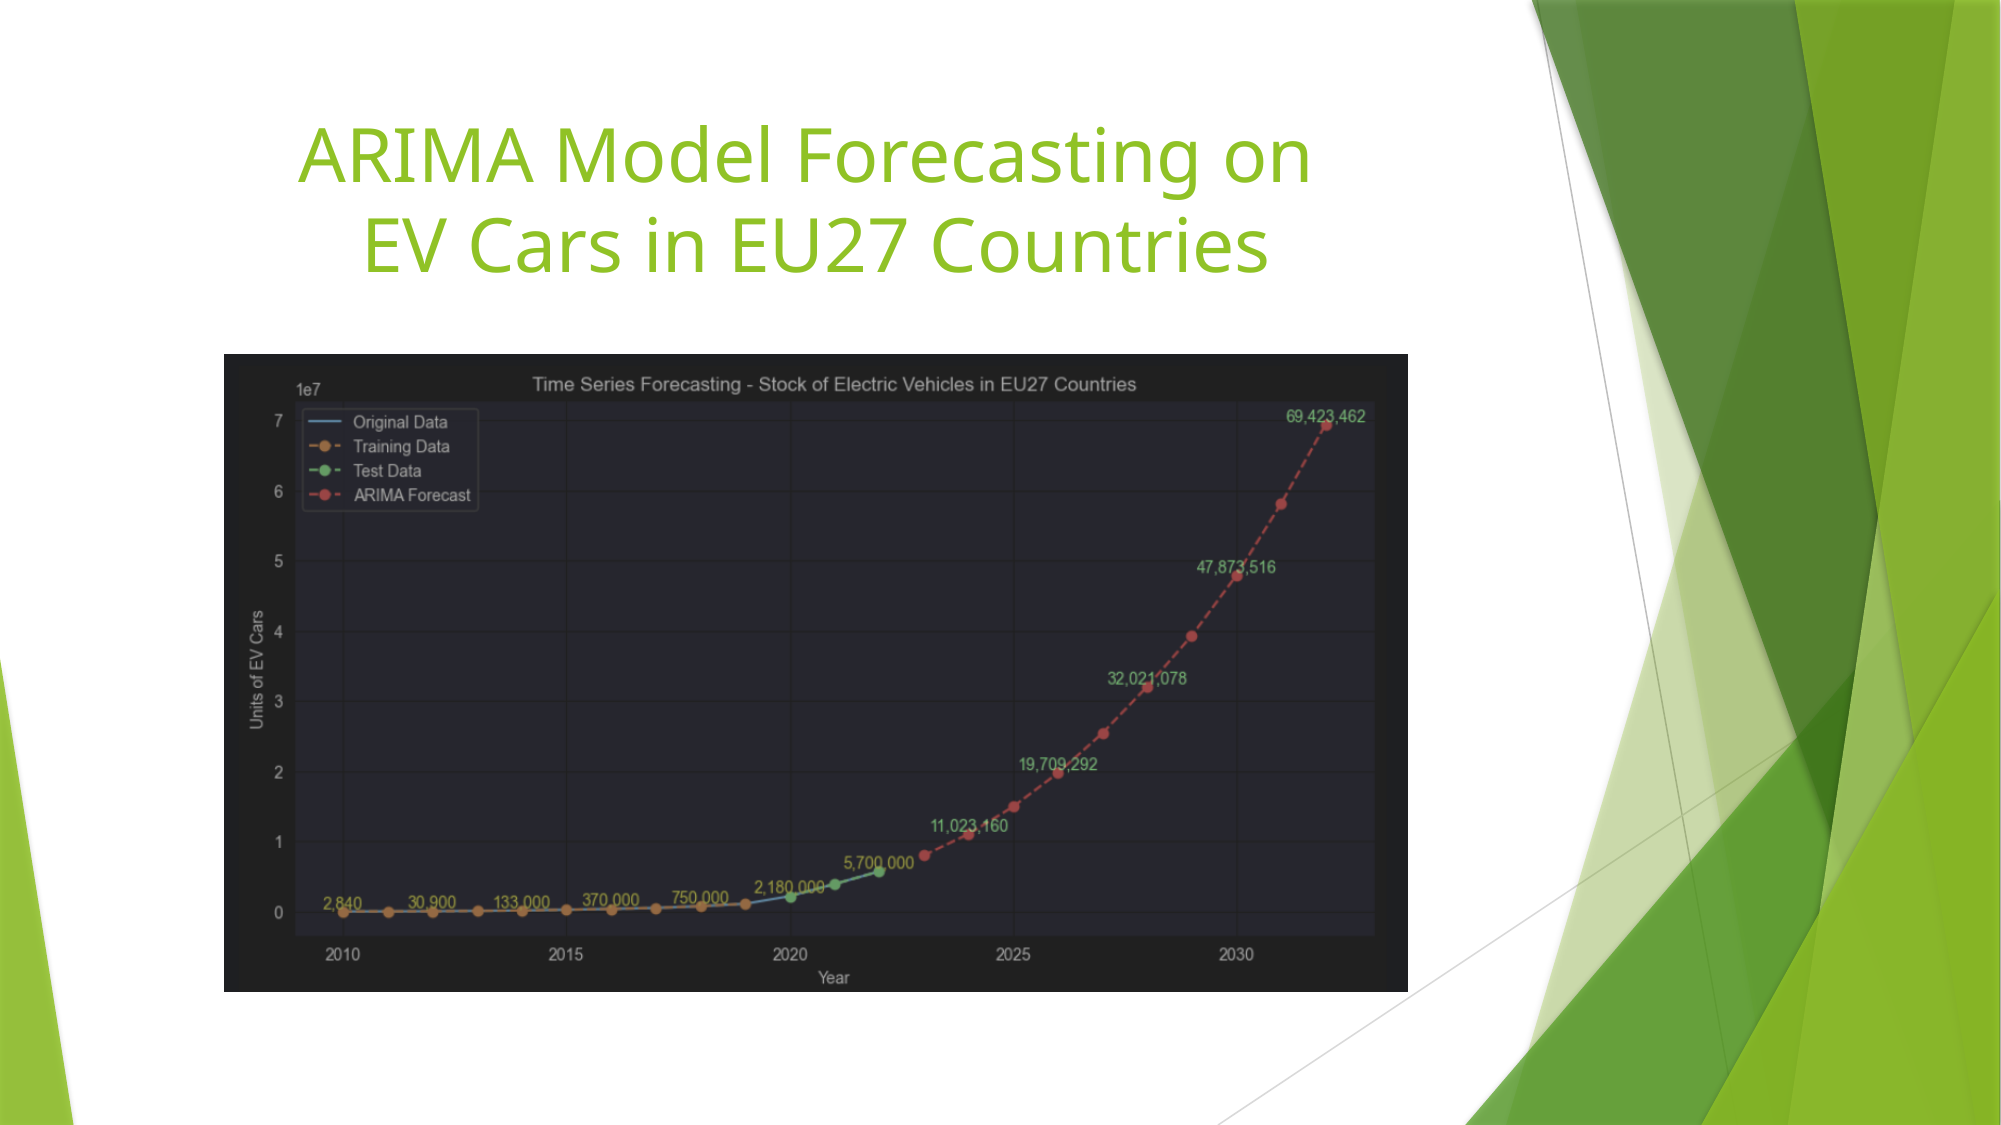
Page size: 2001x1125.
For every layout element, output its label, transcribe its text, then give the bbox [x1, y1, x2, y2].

title ARIMA Model Forecasting on EV Cars in EU27 Countries [111, 99, 1522, 317]
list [224, 353, 1409, 992]
